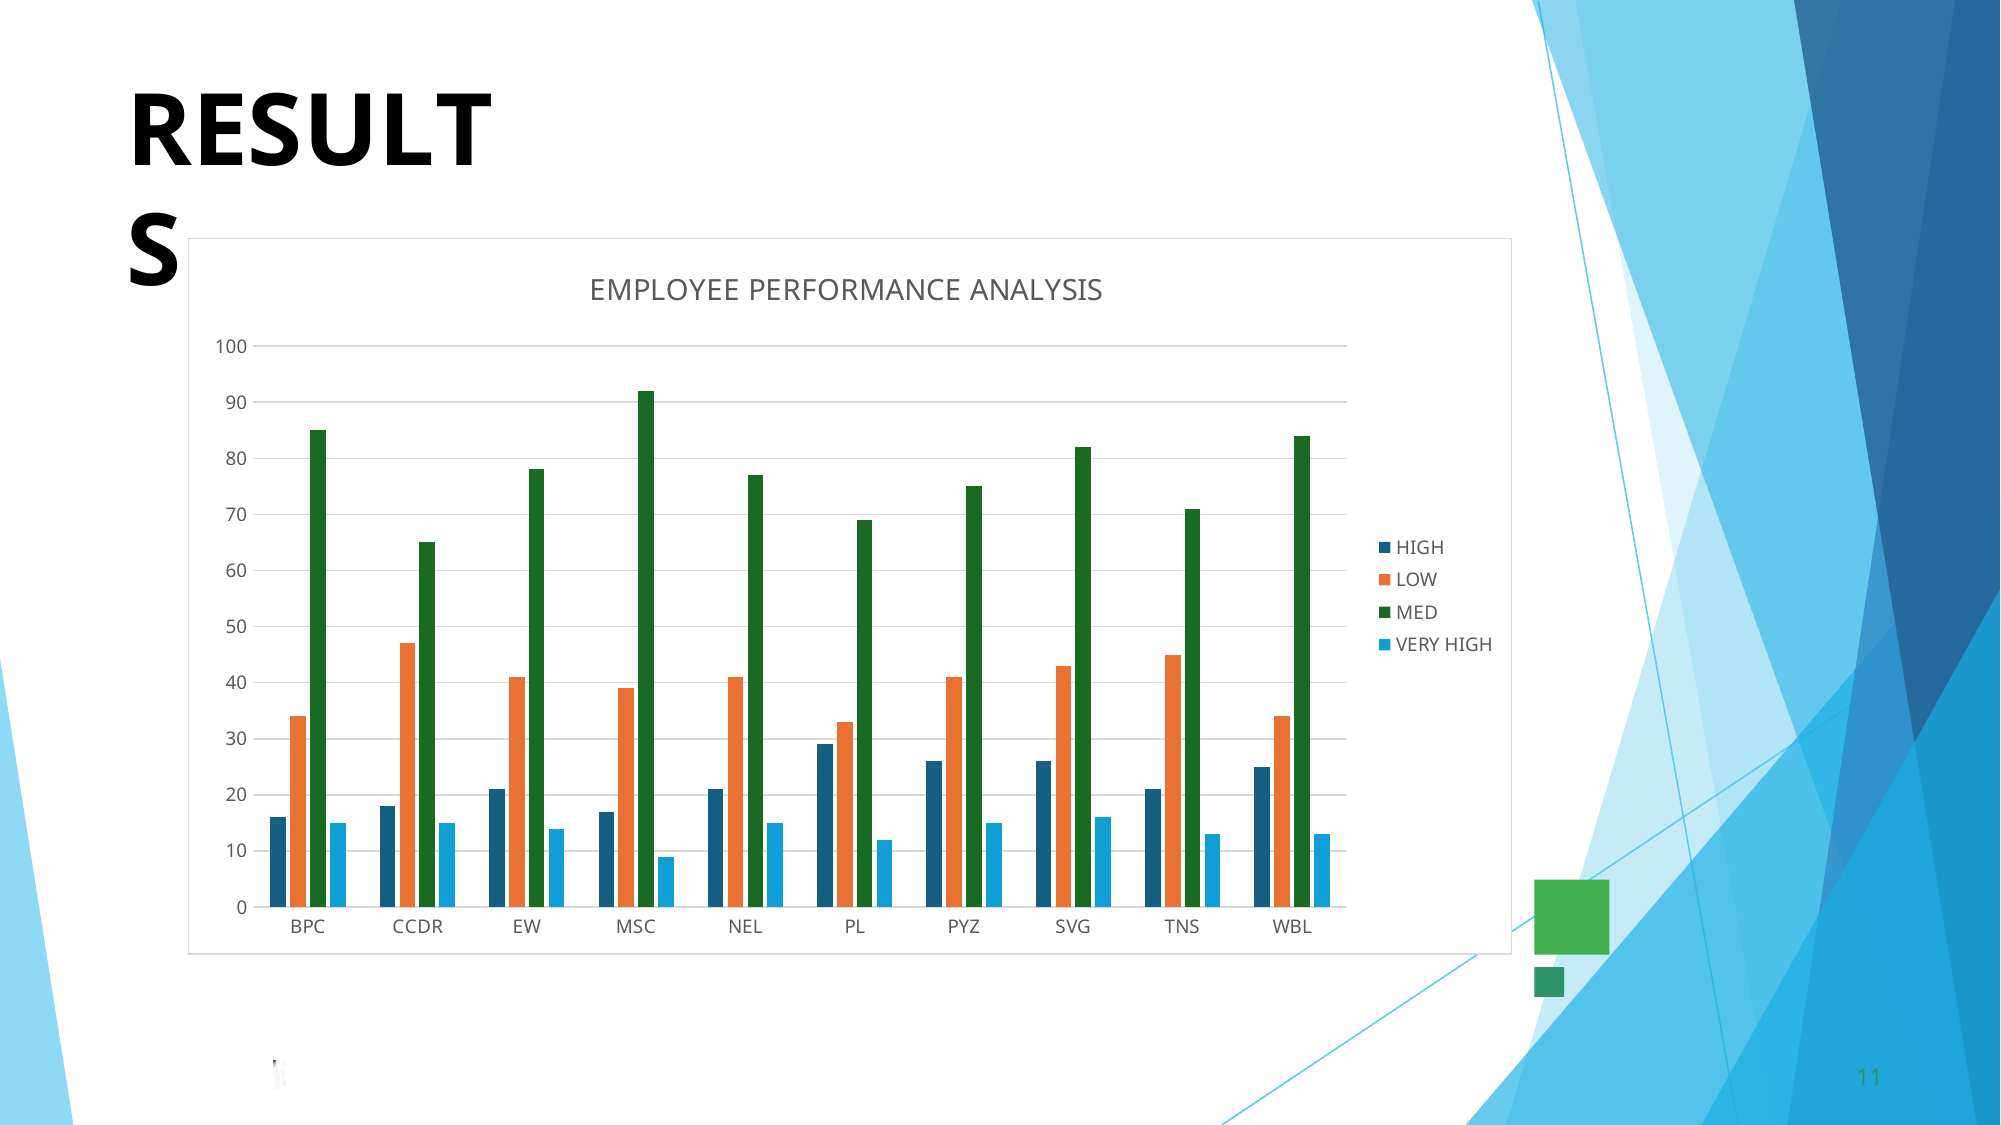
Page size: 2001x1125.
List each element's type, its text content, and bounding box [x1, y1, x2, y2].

text_box 11 [1849, 1061, 1888, 1095]
text_box [1534, 967, 1565, 997]
text_box [1534, 879, 1610, 955]
chart [187, 237, 1513, 955]
title RESULTS [123, 63, 524, 306]
picture [273, 1060, 287, 1091]
